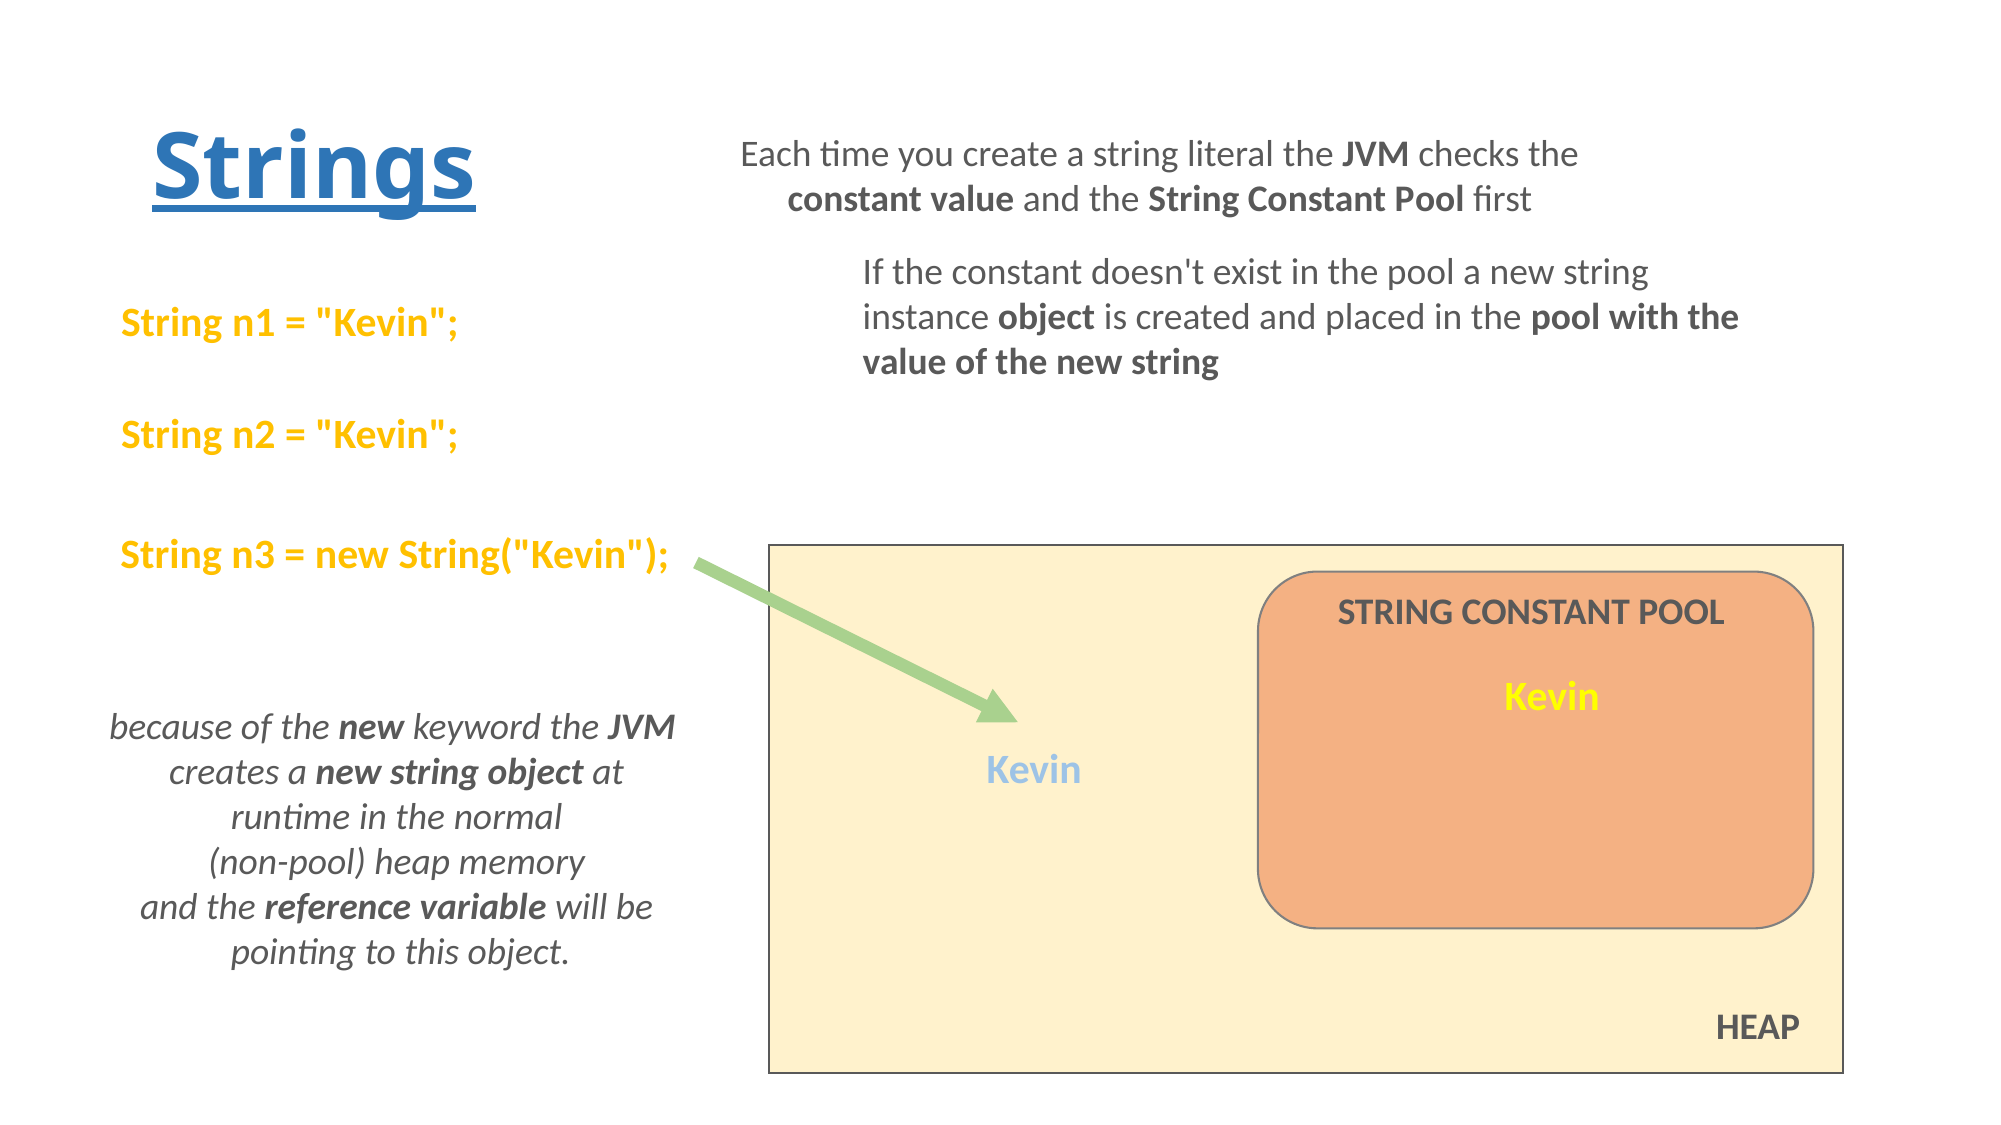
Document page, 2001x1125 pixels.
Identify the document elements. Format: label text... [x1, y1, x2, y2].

text_box If the constant doesn't exist in the pool a new string instance object is created and placed in the pool with the value of the new string [847, 239, 1806, 389]
title Strings [137, 59, 1863, 278]
text_box String n2 = "Kevin"; [105, 399, 629, 476]
text_box [768, 544, 1844, 1074]
text_box STRING CONSTANT POOL [1323, 580, 1820, 640]
text_box String n1 = "Kevin"; [105, 287, 604, 364]
text_box String n3 = new String("Kevin"); [105, 518, 757, 595]
text_box Kevin [971, 734, 1122, 800]
text_box HEAP [1701, 994, 1842, 1055]
text_box because of the new keyword the JVM creates a new string object at runtime in the normal (non-pool) heap memory and the reference variable will be pointing to this object. [25, 694, 768, 1025]
text_box Each time you create a string literal the JVM checks the constant value and the String Constant Pool first [696, 121, 1624, 272]
text_box [1256, 570, 1815, 930]
text_box Kevin [1489, 661, 1640, 727]
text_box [695, 562, 1018, 723]
